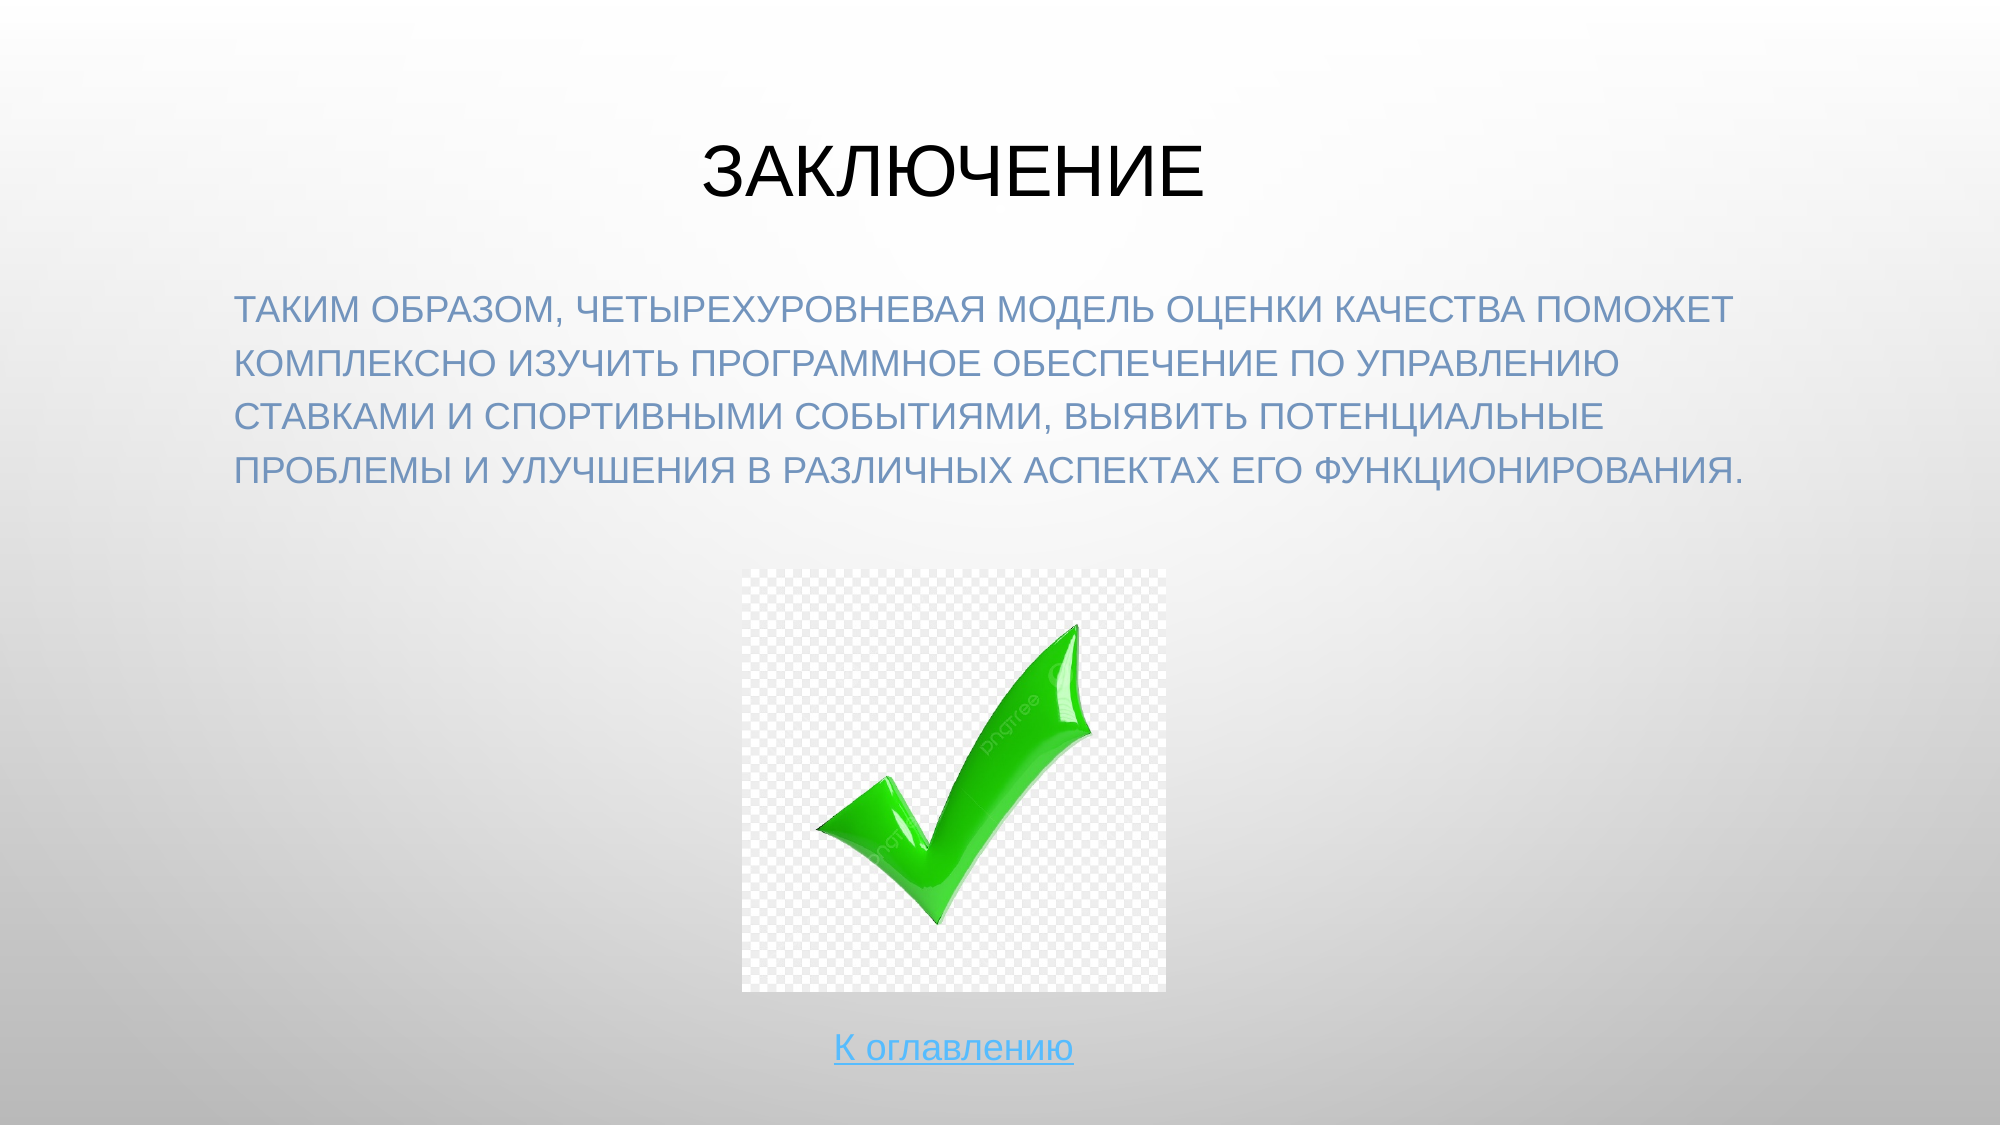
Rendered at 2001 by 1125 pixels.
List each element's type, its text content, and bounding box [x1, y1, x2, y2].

list Таким образом, четырехуровневая модель оценки качества поможет комплексно изучить программное обеспечение по управлению ставками и спортивными событиями, выявить потенциальные проблемы и улучшения в различных аспектах его функционирования. [143, 268, 1844, 830]
picture [0, 0, 2000, 1125]
title Заключение [103, 42, 1805, 305]
text_box К оглавлению [818, 1015, 1089, 1076]
